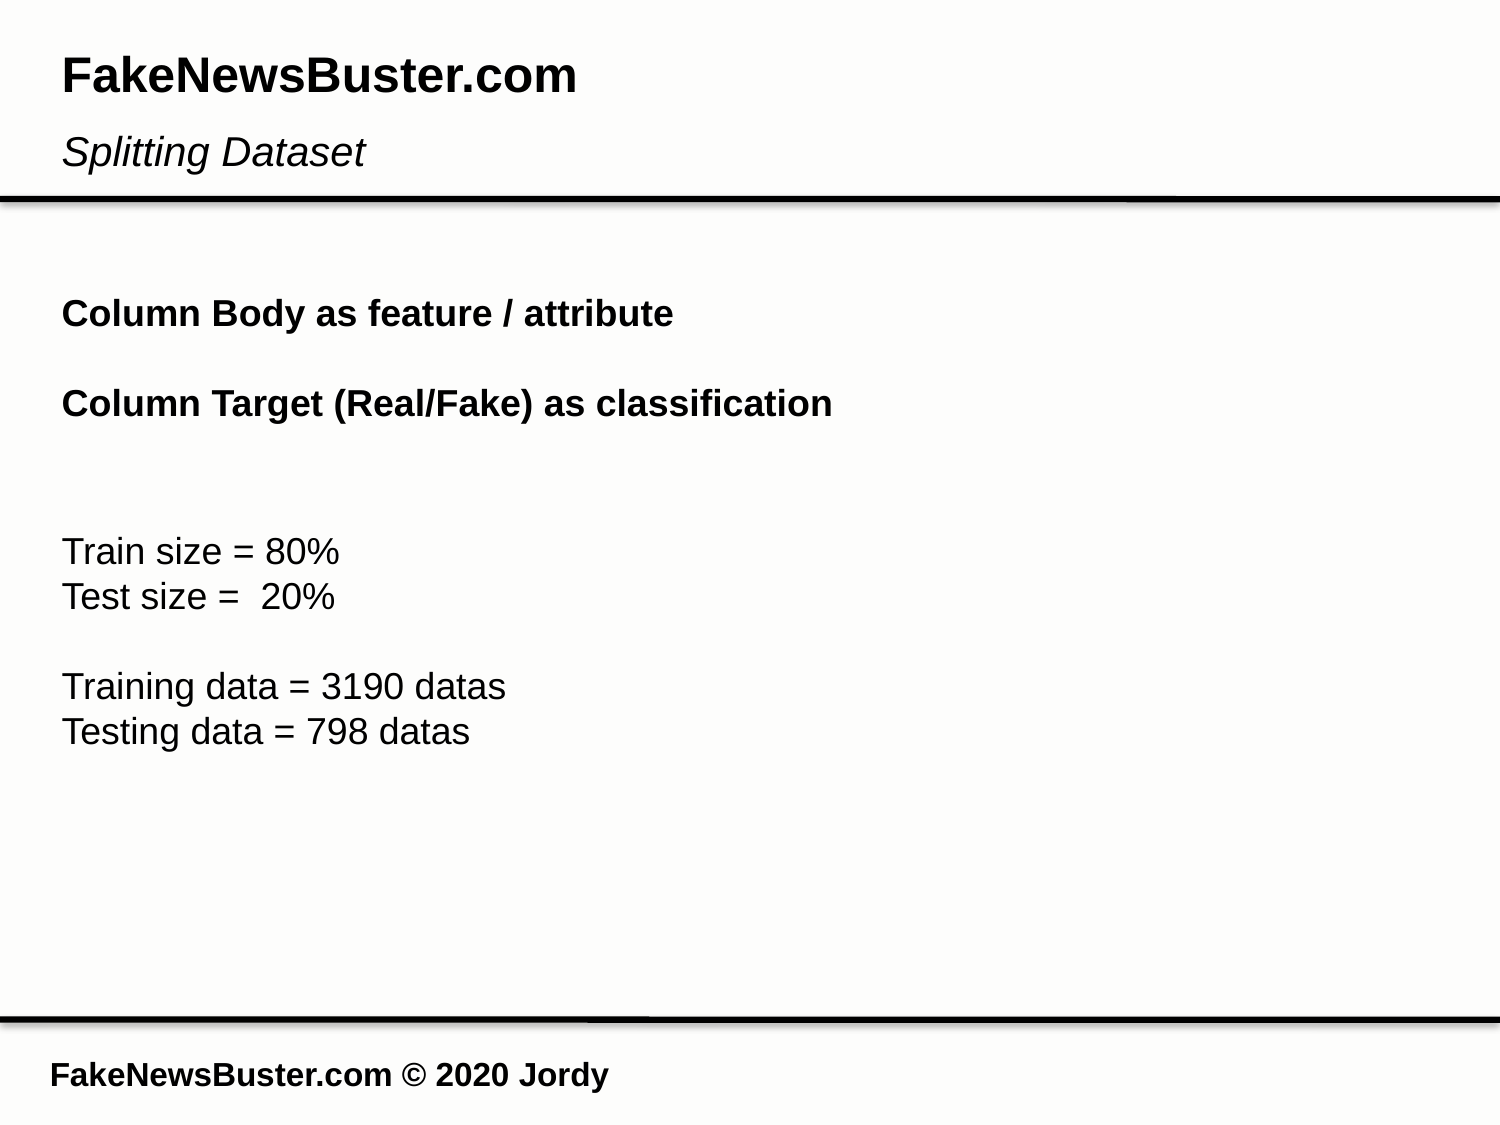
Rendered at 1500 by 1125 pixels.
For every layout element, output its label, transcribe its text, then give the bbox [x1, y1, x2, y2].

text_box Column Body as feature / attribute Column Target (Real/Fake) as classification [46, 282, 950, 432]
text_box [0, 34, 1500, 200]
text_box Train size = 80% Test size = 20% Training data = 3190 datas Testing data = 798 datas [46, 519, 821, 760]
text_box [0, 1019, 1500, 1102]
